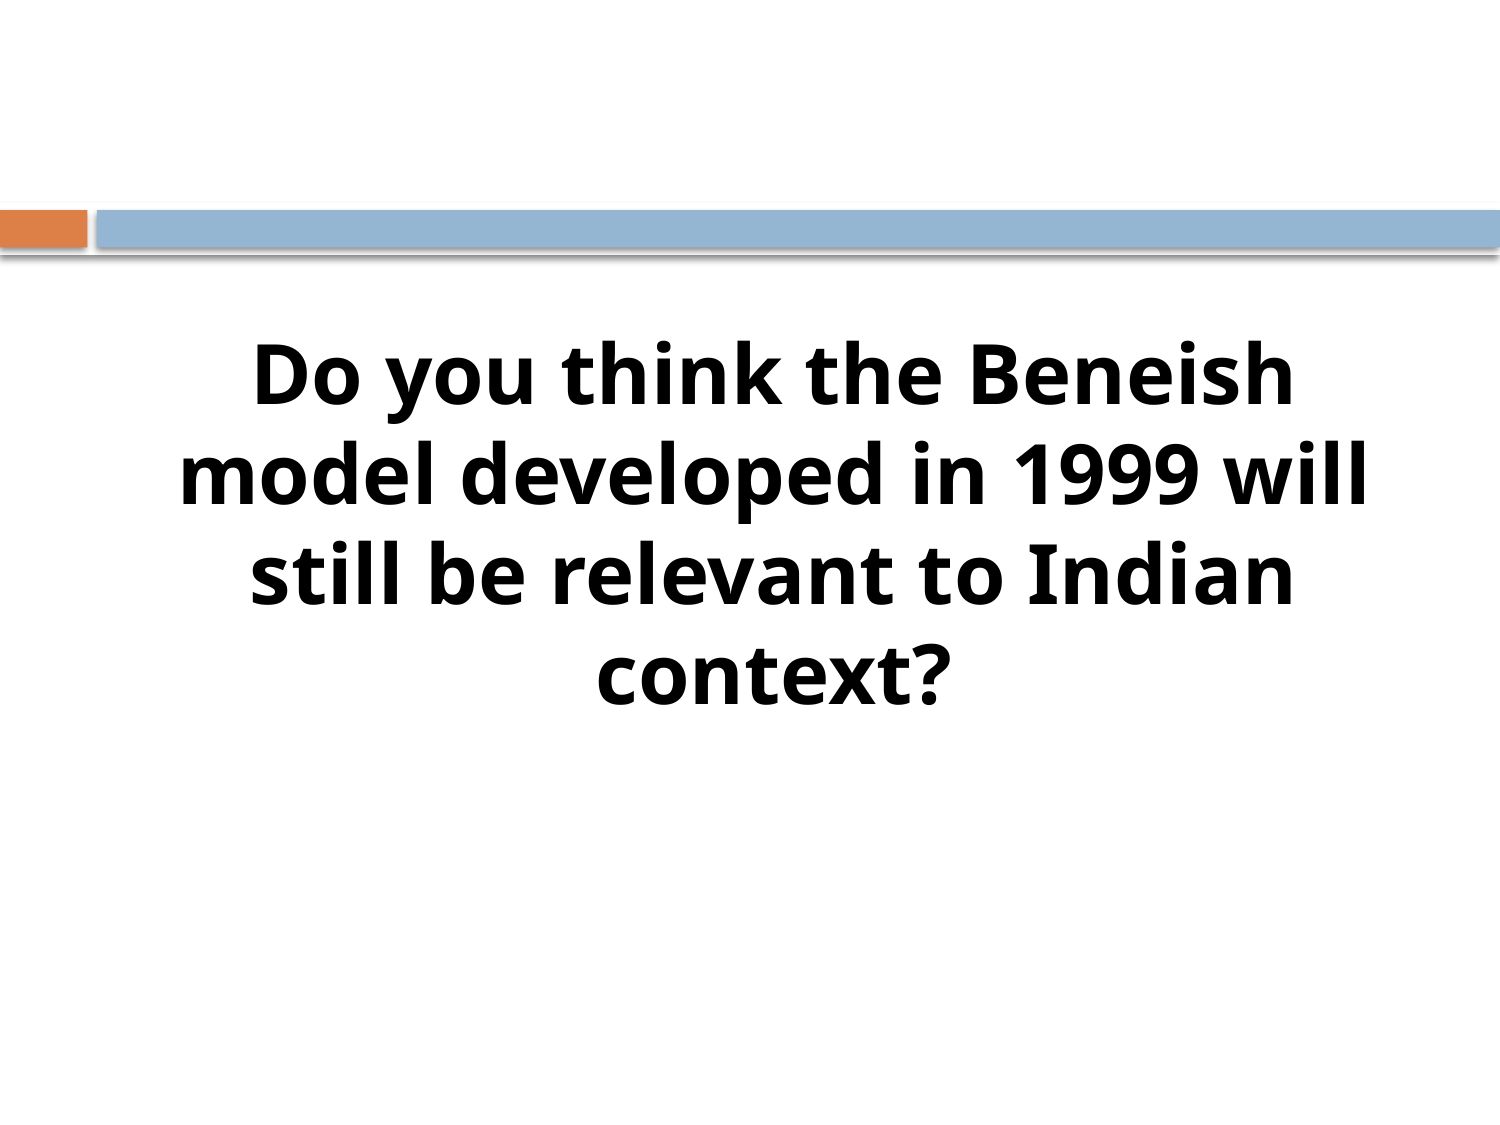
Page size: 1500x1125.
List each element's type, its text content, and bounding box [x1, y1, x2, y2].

title Do you think the Beneish model developed in 1999 will still be relevant to Indian context? [105, 281, 1443, 762]
